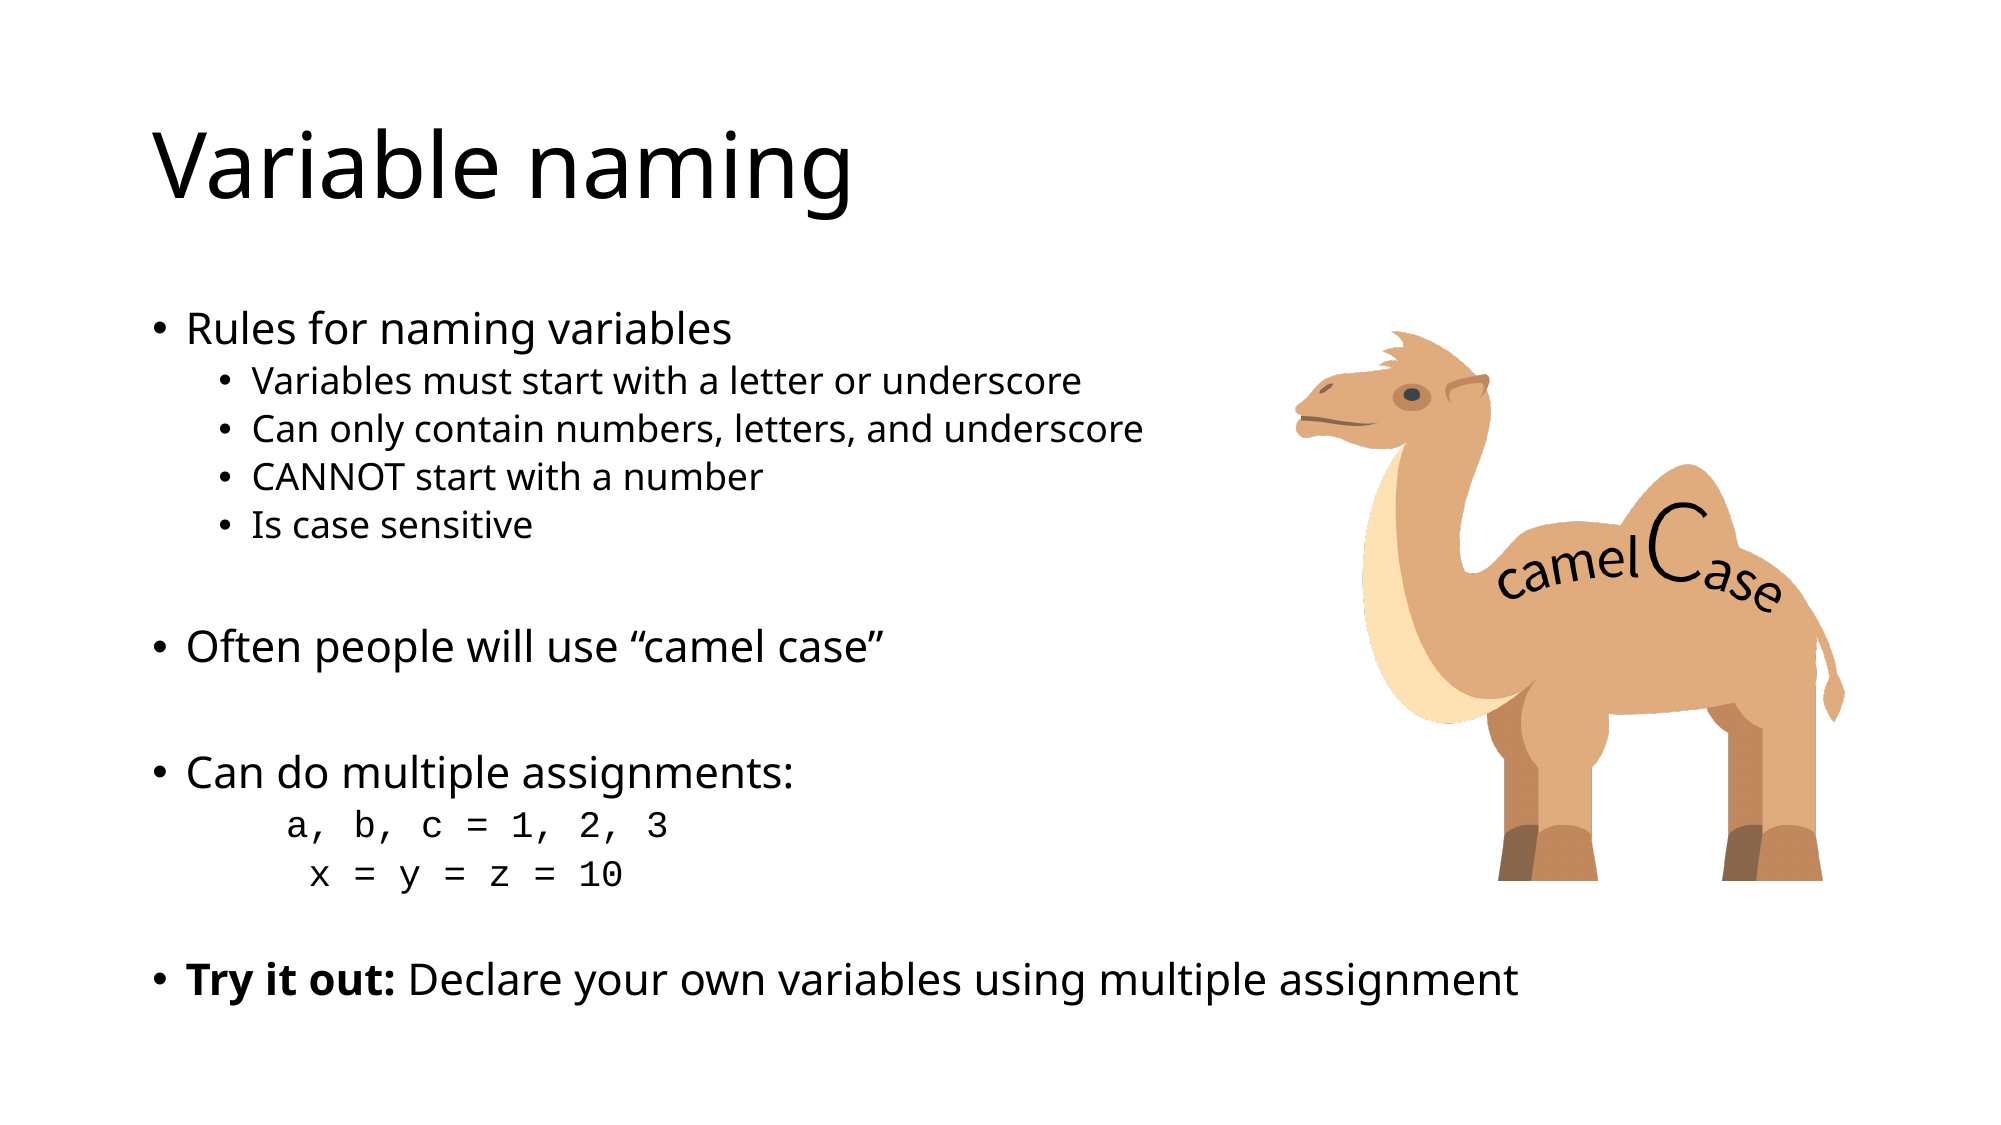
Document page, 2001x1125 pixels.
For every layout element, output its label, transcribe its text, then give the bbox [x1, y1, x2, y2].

picture [1276, 312, 1863, 900]
title Variable naming [137, 59, 1863, 278]
list Rules for naming variables Variables must start with a letter or underscore Can only contain numbers, letters, and underscore CANNOT start with a number Is case sensitive Often people will use “camel case” Can do multiple assignments: a, b, c = 1, 2, 3 x = y = z = 10 Try it out: Declare your own variables using multiple assignment [137, 299, 1863, 1014]
